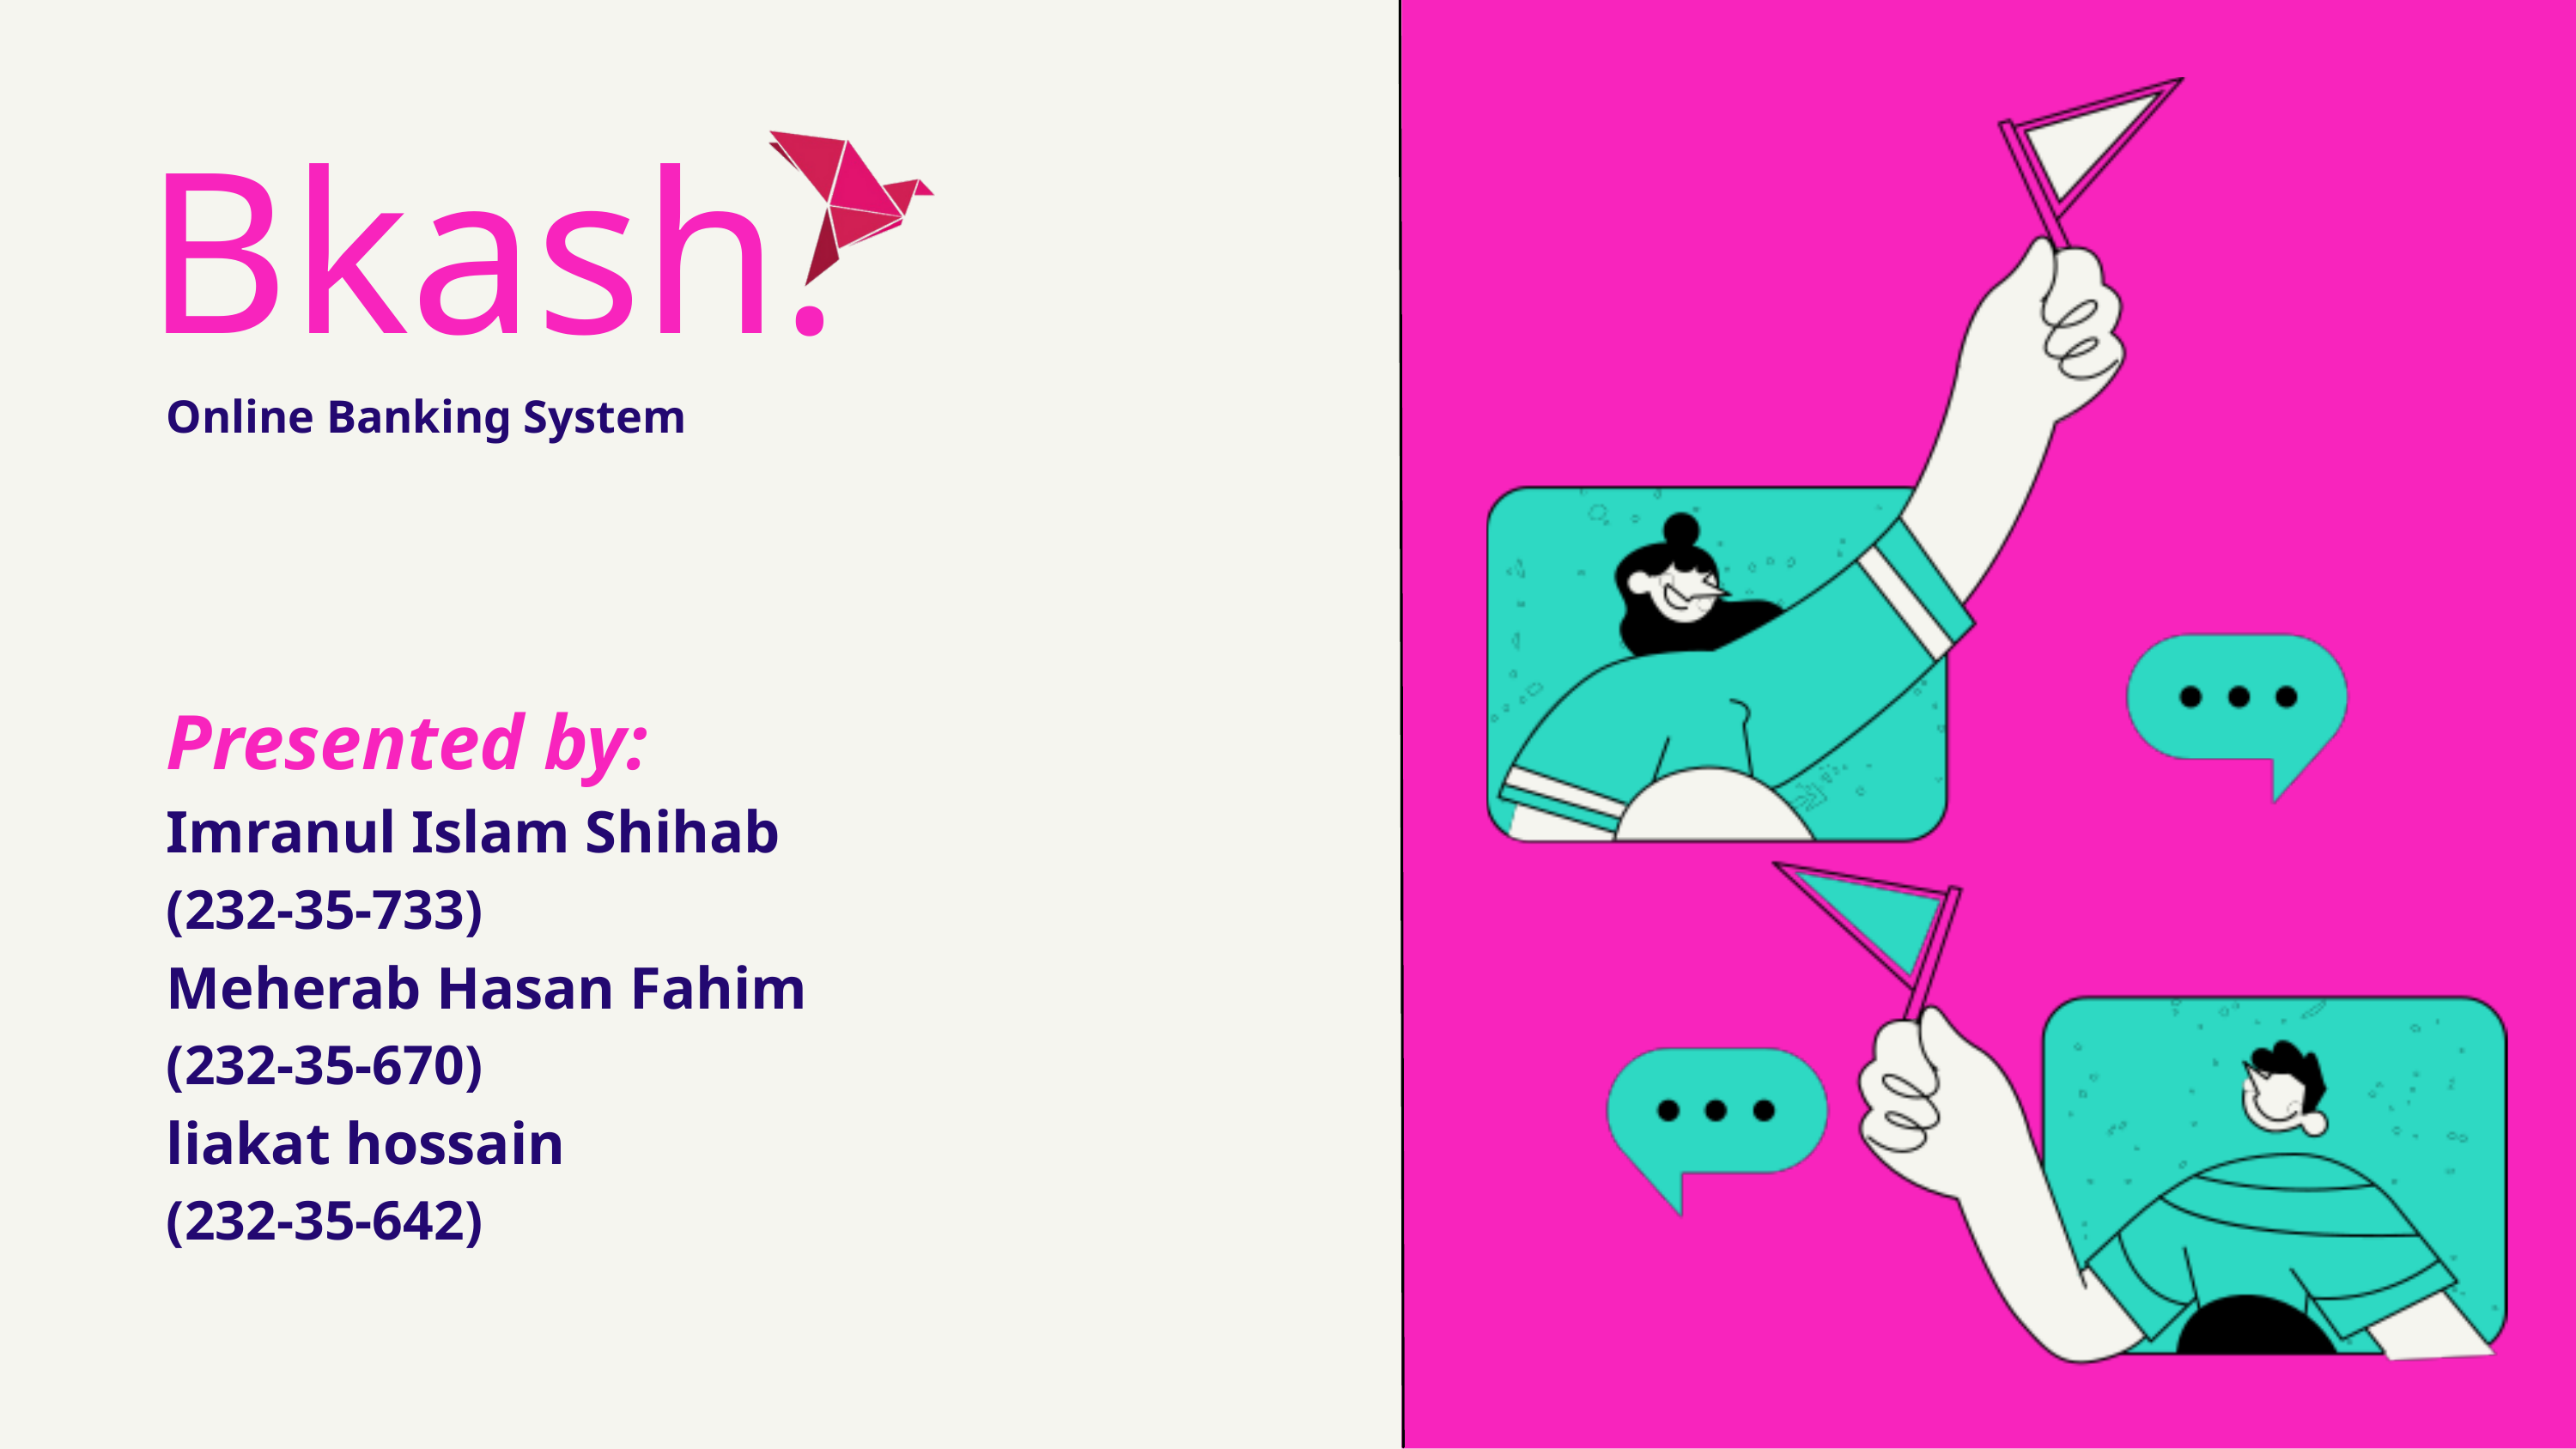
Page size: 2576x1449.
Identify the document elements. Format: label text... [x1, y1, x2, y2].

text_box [144, 77, 1242, 413]
text_box [1401, 0, 2576, 1449]
text_box Presented by: Imranul Islam Shihab (232-35-733) Meherab Hasan Fahim (232-35-670) liakat hossain (232-35-642) [166, 679, 1264, 1252]
text_box [1486, 77, 2508, 1372]
text_box Online Banking System [166, 379, 1264, 443]
